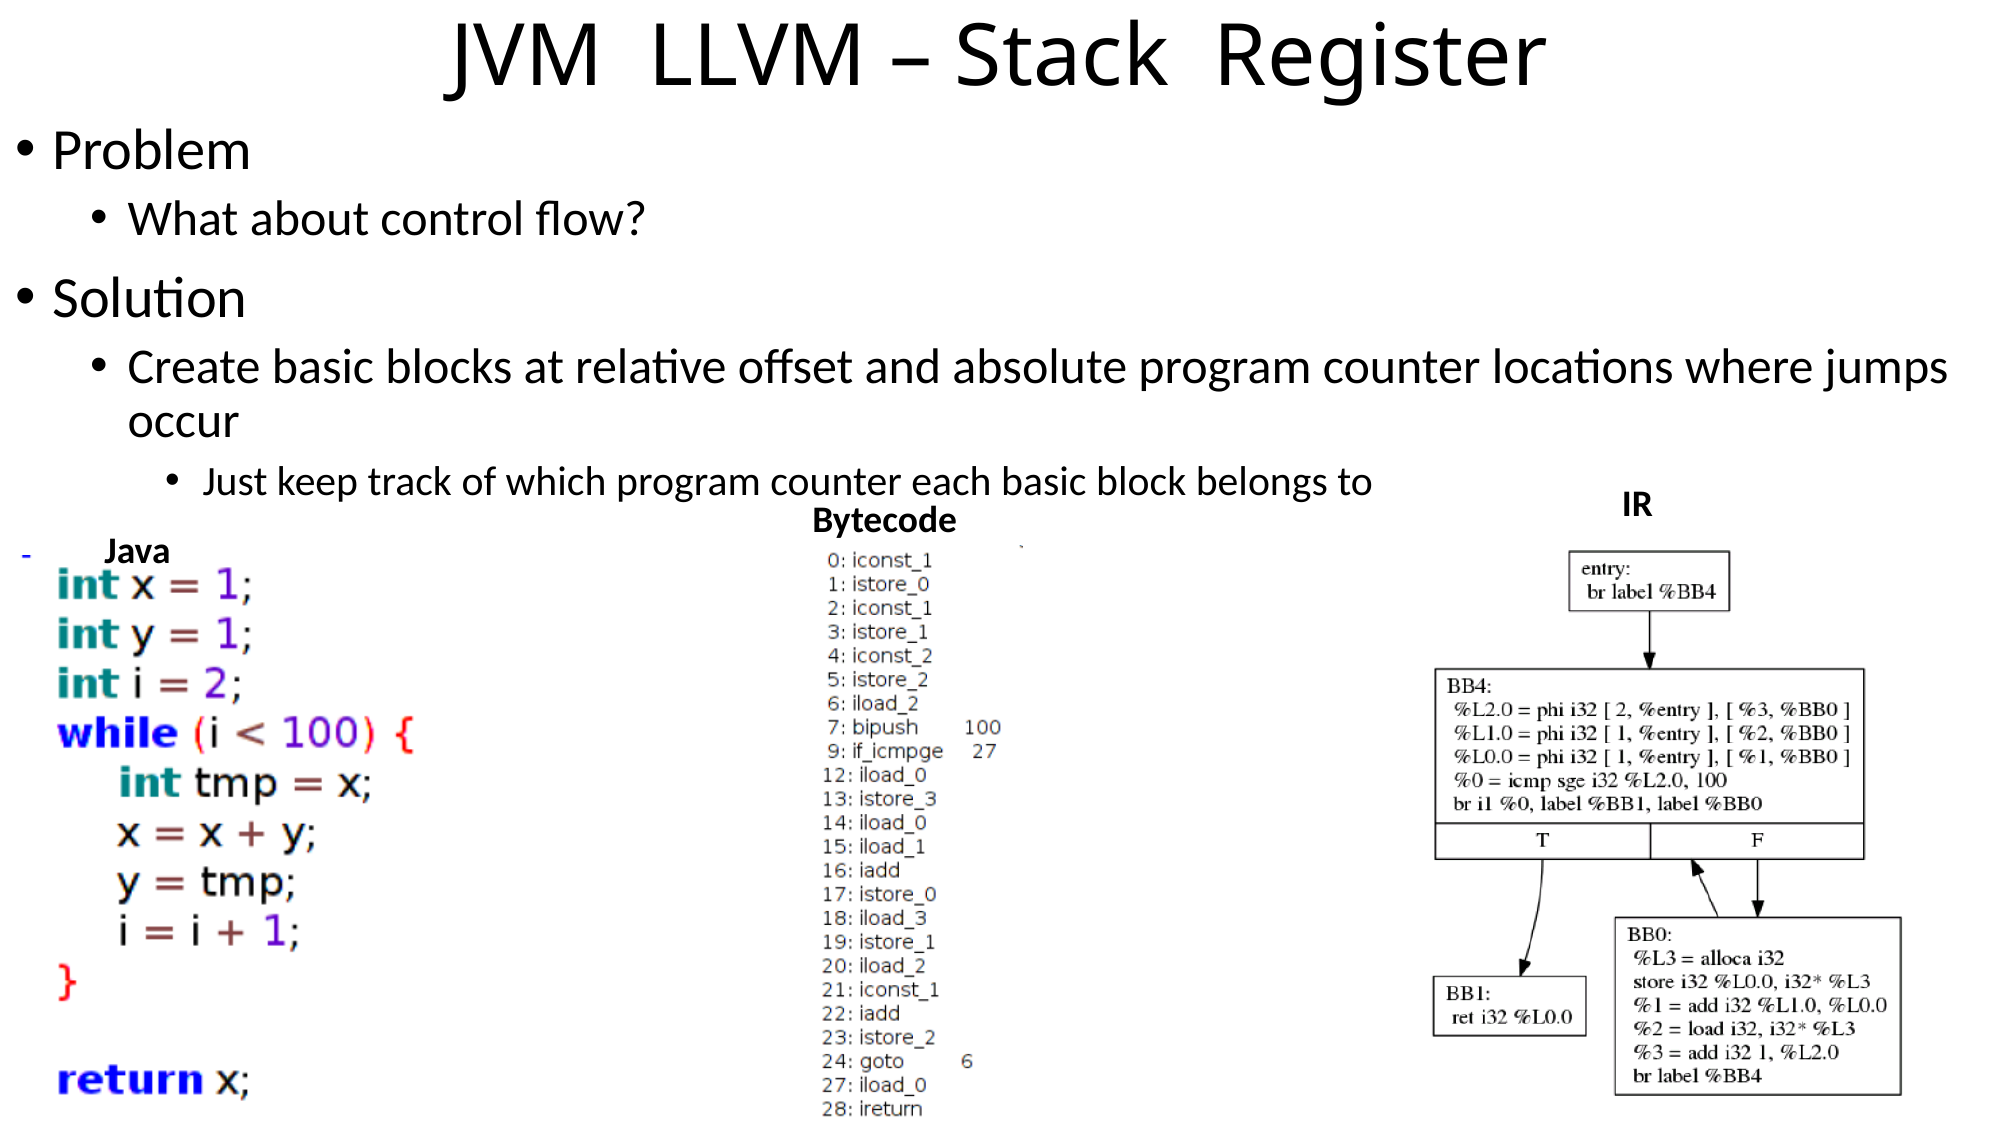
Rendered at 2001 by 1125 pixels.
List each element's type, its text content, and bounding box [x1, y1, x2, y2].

text_box Bytecode [788, 488, 981, 548]
picture [2, 555, 463, 1112]
text_box IR [1541, 471, 1734, 532]
picture [1428, 545, 1905, 1099]
list Problem What about control flow? Solution Create basic blocks at relative offset and absolute program counter locations where jumps occur Just keep track of which program counter each basic block belongs to [0, 111, 2000, 546]
picture [803, 545, 1023, 1122]
text_box Java [68, 519, 206, 555]
